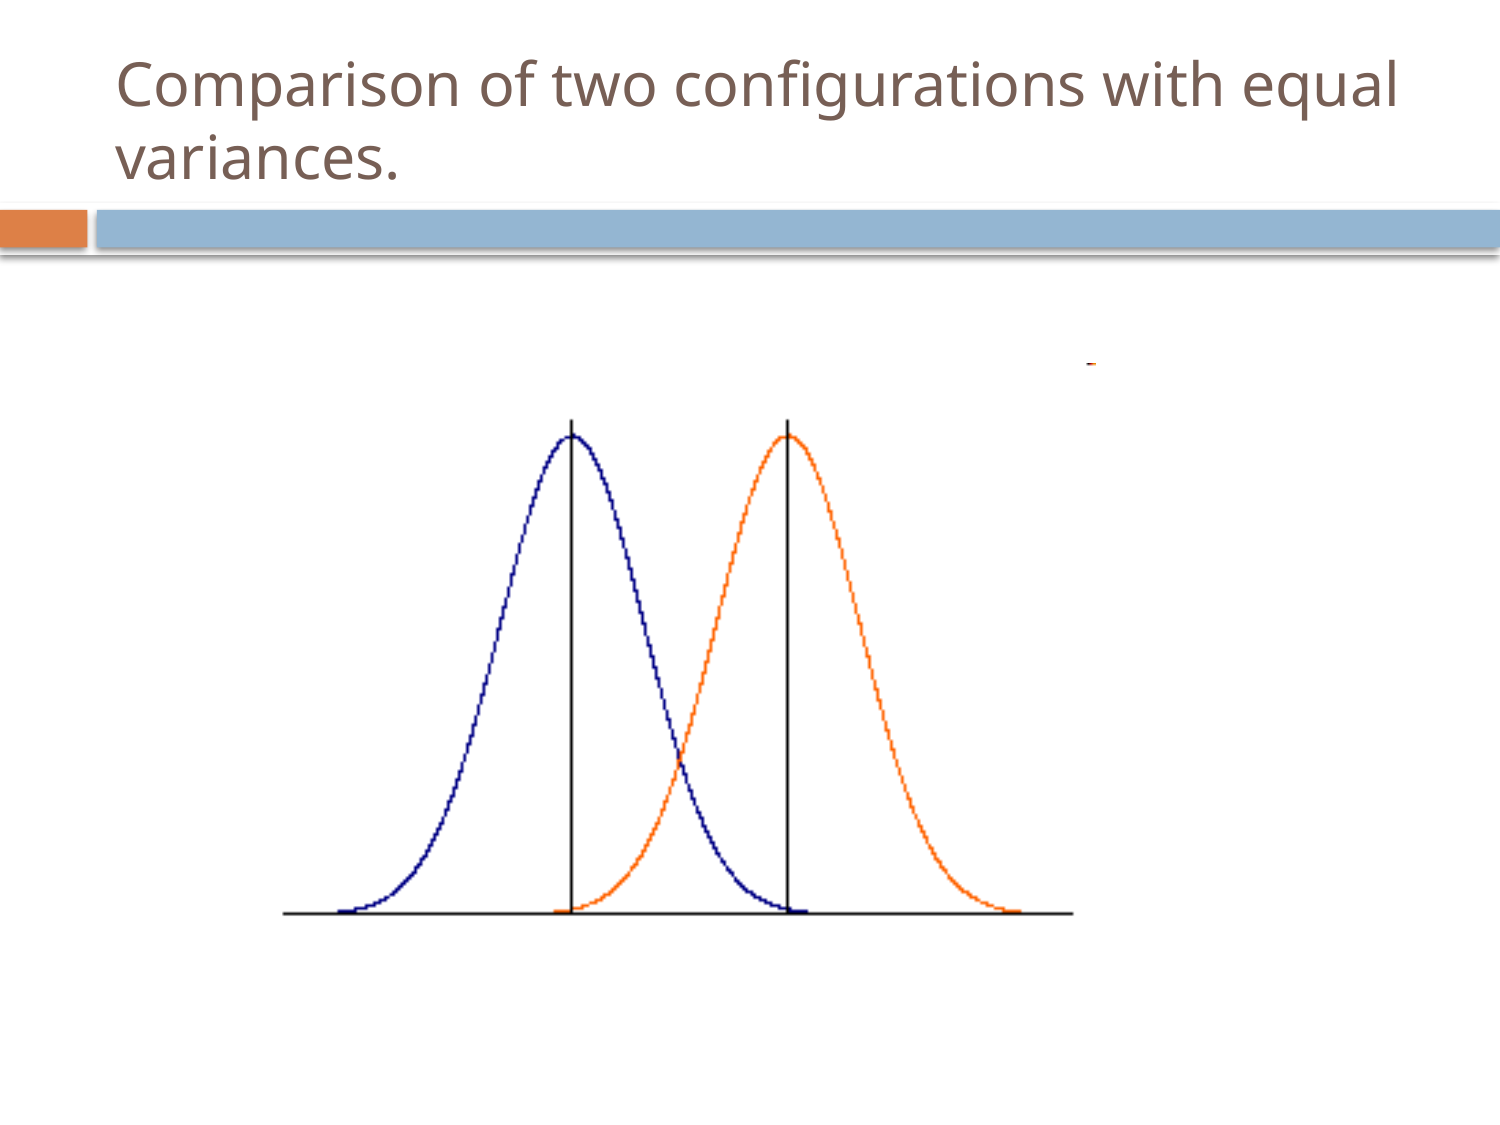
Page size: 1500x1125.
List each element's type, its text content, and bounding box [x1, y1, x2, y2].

title Comparison of two configurations with equal variances. [100, 37, 1438, 200]
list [280, 362, 1097, 927]
